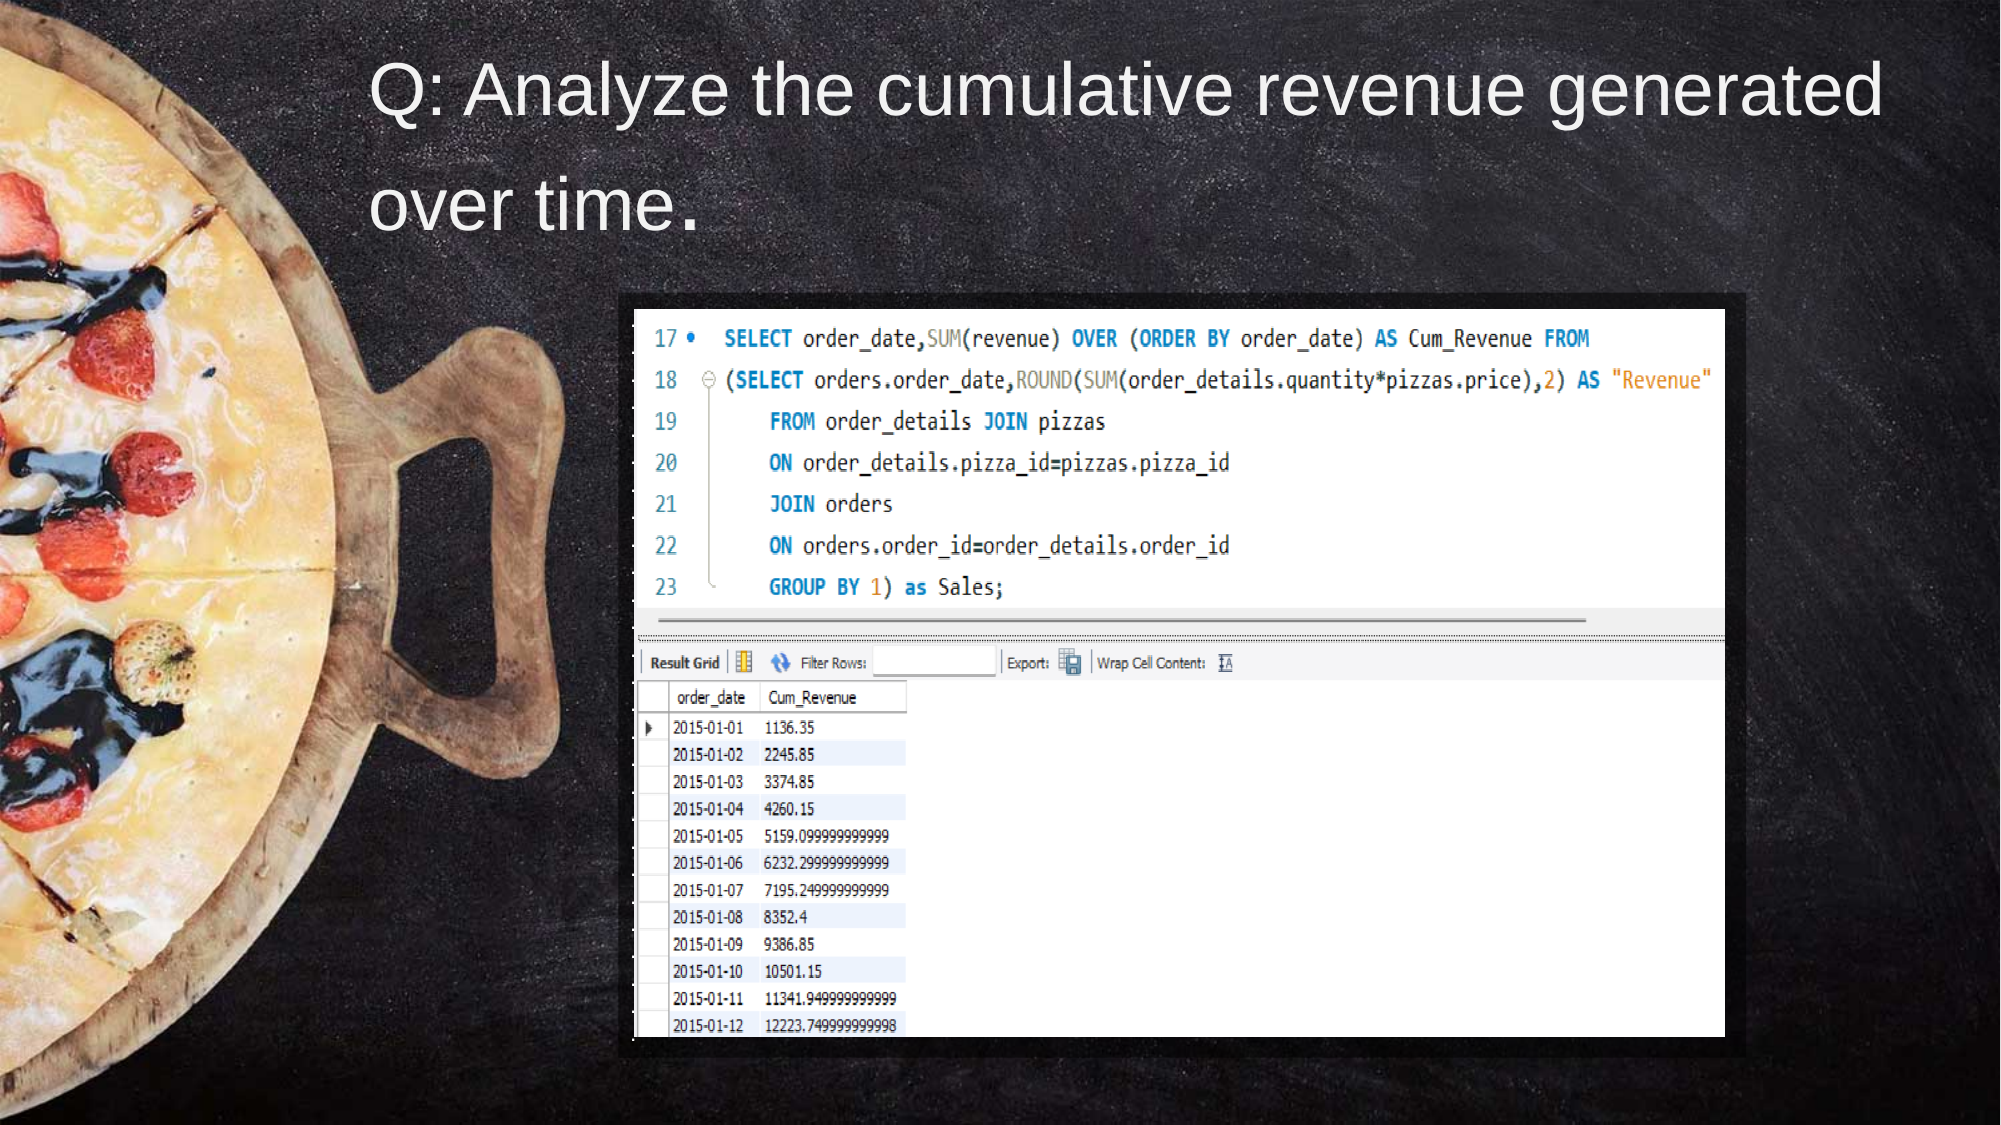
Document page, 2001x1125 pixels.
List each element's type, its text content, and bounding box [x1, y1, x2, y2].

text_box Q: Analyze the cumulative revenue generated over time. [353, 47, 1960, 244]
text_box . . . . . . . . . . . . . . . . . . . . . . . . . . . [618, 292, 1747, 1058]
picture [0, 0, 2001, 1125]
